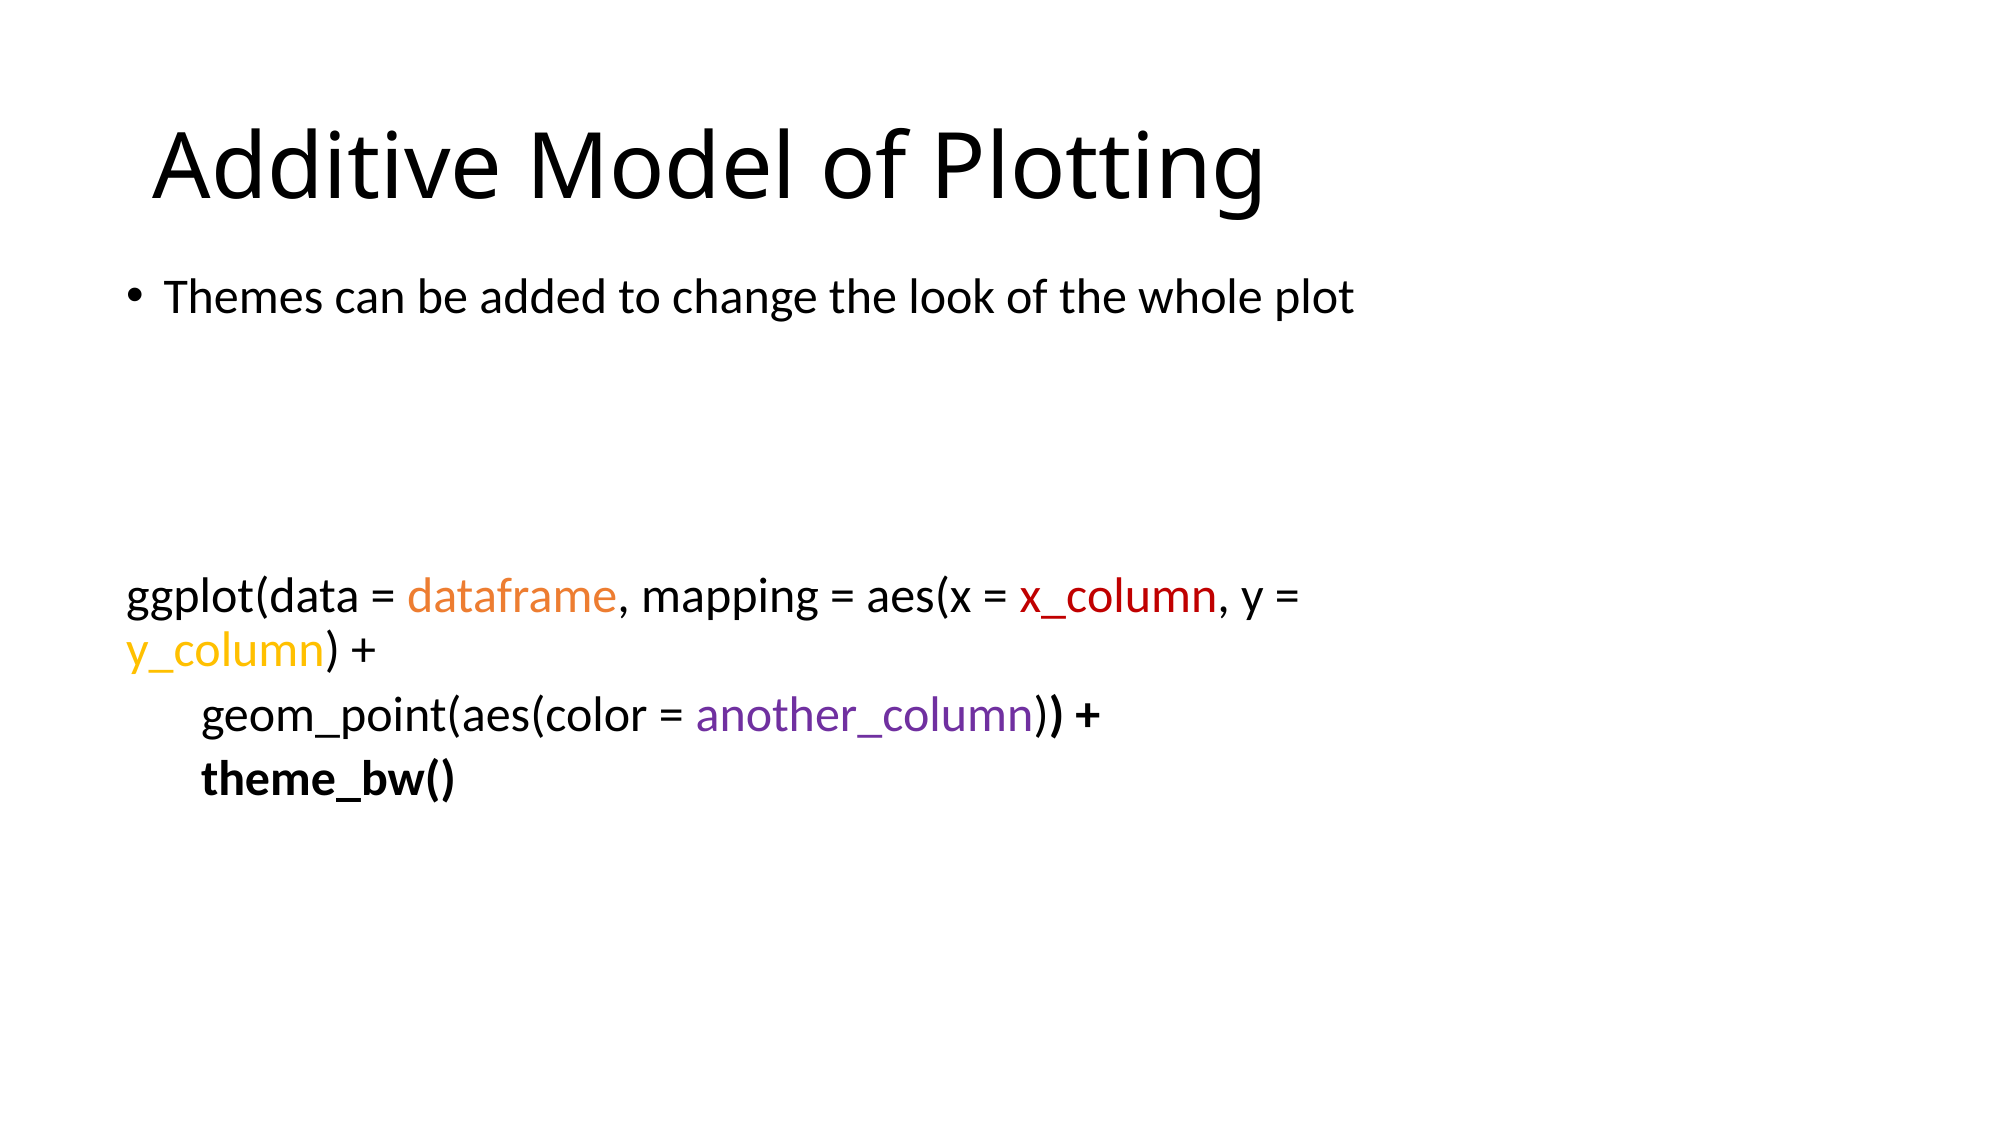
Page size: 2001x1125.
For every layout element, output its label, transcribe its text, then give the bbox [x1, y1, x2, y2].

list Themes can be added to change the look of the whole plot ggplot(data = dataframe, mapping = aes(x = x_column, y = y_column) + geom_point(aes(color = another_column)) + theme_bw() [111, 263, 1522, 971]
title Additive Model of Plotting [137, 59, 1863, 278]
